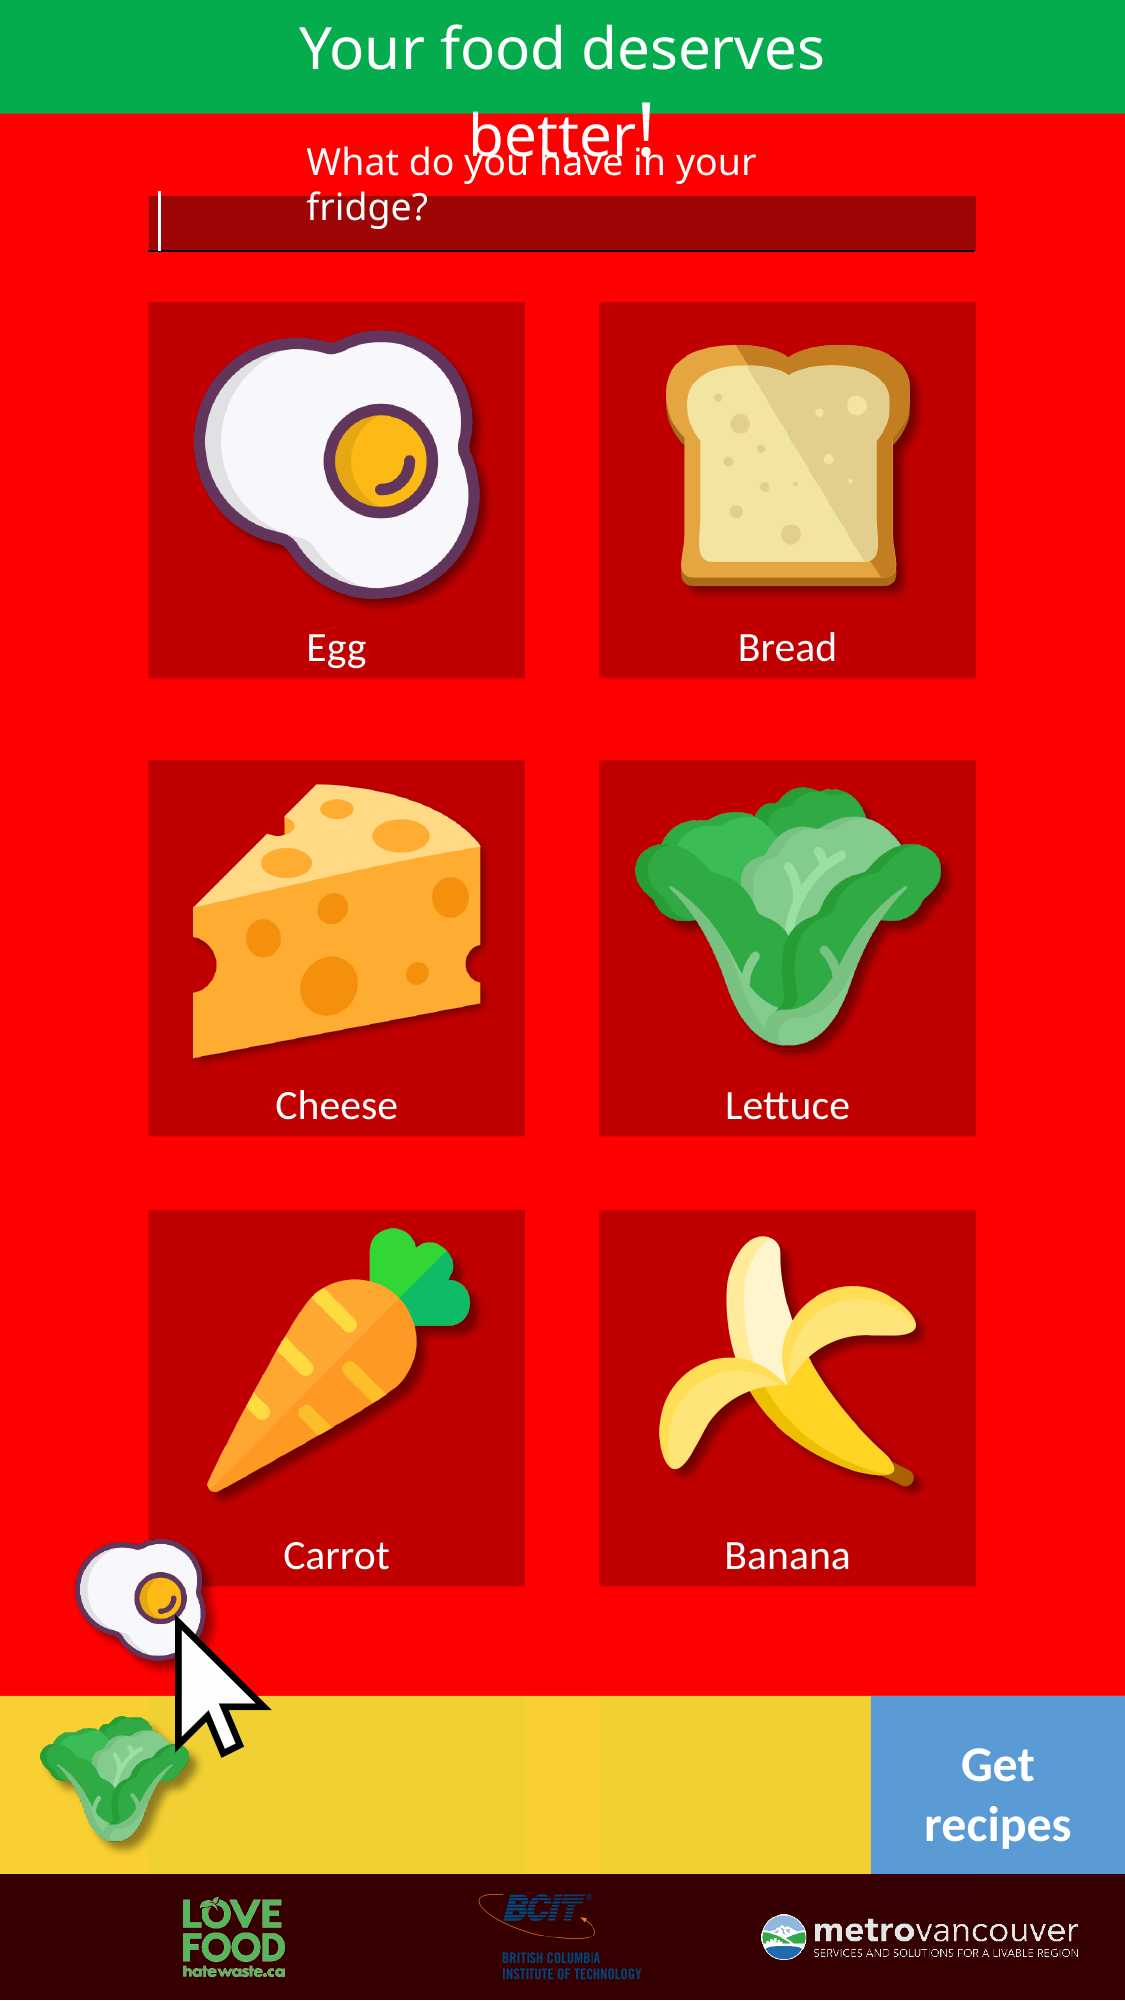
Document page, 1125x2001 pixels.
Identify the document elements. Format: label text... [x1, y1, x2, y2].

text_box Egg [148, 612, 525, 677]
text_box Bread [599, 612, 976, 677]
picture [207, 1228, 470, 1492]
text_box [0, 0, 1125, 115]
text_box Carrot [148, 1520, 525, 1585]
picture [761, 1914, 1078, 1960]
text_box [598, 1209, 977, 1587]
text_box Banana [599, 1520, 976, 1585]
text_box [161, 195, 977, 252]
picture [40, 1533, 272, 1853]
text_box [656, 1875, 1125, 2000]
text_box Cheese [148, 1070, 525, 1135]
picture [659, 1232, 916, 1490]
text_box [870, 1695, 1125, 1875]
text_box [0, 1695, 870, 1875]
picture [193, 777, 481, 1065]
picture [634, 763, 941, 1069]
text_box [147, 759, 526, 1137]
text_box Get recipes [884, 1723, 1112, 1859]
picture [173, 1876, 295, 1998]
text_box [148, 195, 158, 250]
text_box [147, 301, 526, 680]
text_box What do you have in your fridge? [291, 130, 834, 236]
picture [666, 343, 910, 587]
picture [467, 1870, 656, 2000]
text_box Your food deserves better! [214, 3, 911, 179]
text_box [598, 301, 977, 680]
picture [190, 318, 483, 611]
text_box Lettuce [599, 1070, 976, 1135]
text_box [0, 1875, 467, 2000]
text_box [598, 759, 977, 1137]
text_box [147, 1209, 526, 1587]
